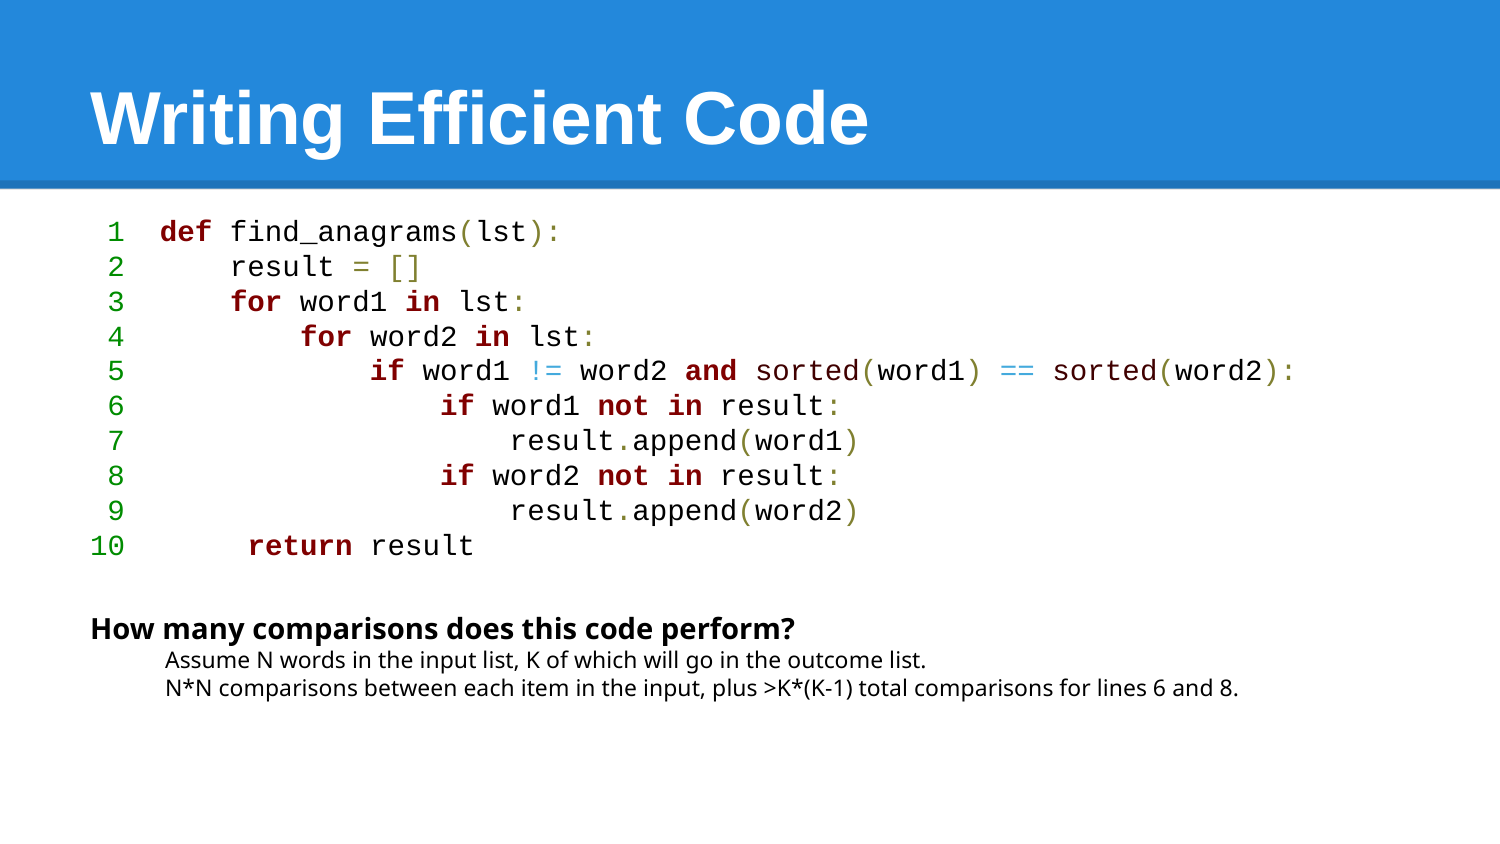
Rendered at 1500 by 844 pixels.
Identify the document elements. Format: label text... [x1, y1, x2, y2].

title Writing Efficient Code [75, 33, 1425, 175]
text_box How many comparisons does this code perform? Assume N words in the input list, K of which will go in the outcome list. N*N comparisons between each item in the input, plus >K*(K-1) total comparisons for lines 6 and 8. [75, 595, 1440, 791]
list 1 def find_anagrams(lst): 2 result = [] 3 for word1 in lst: 4 for word2 in lst: 5 if word1 != word2 and sorted(word1) == sorted(word2): 6 if word1 not in result: 7 result.append(word1) 8 if word2 not in result: 9 result.append(word2) 10 return result [75, 196, 1425, 574]
